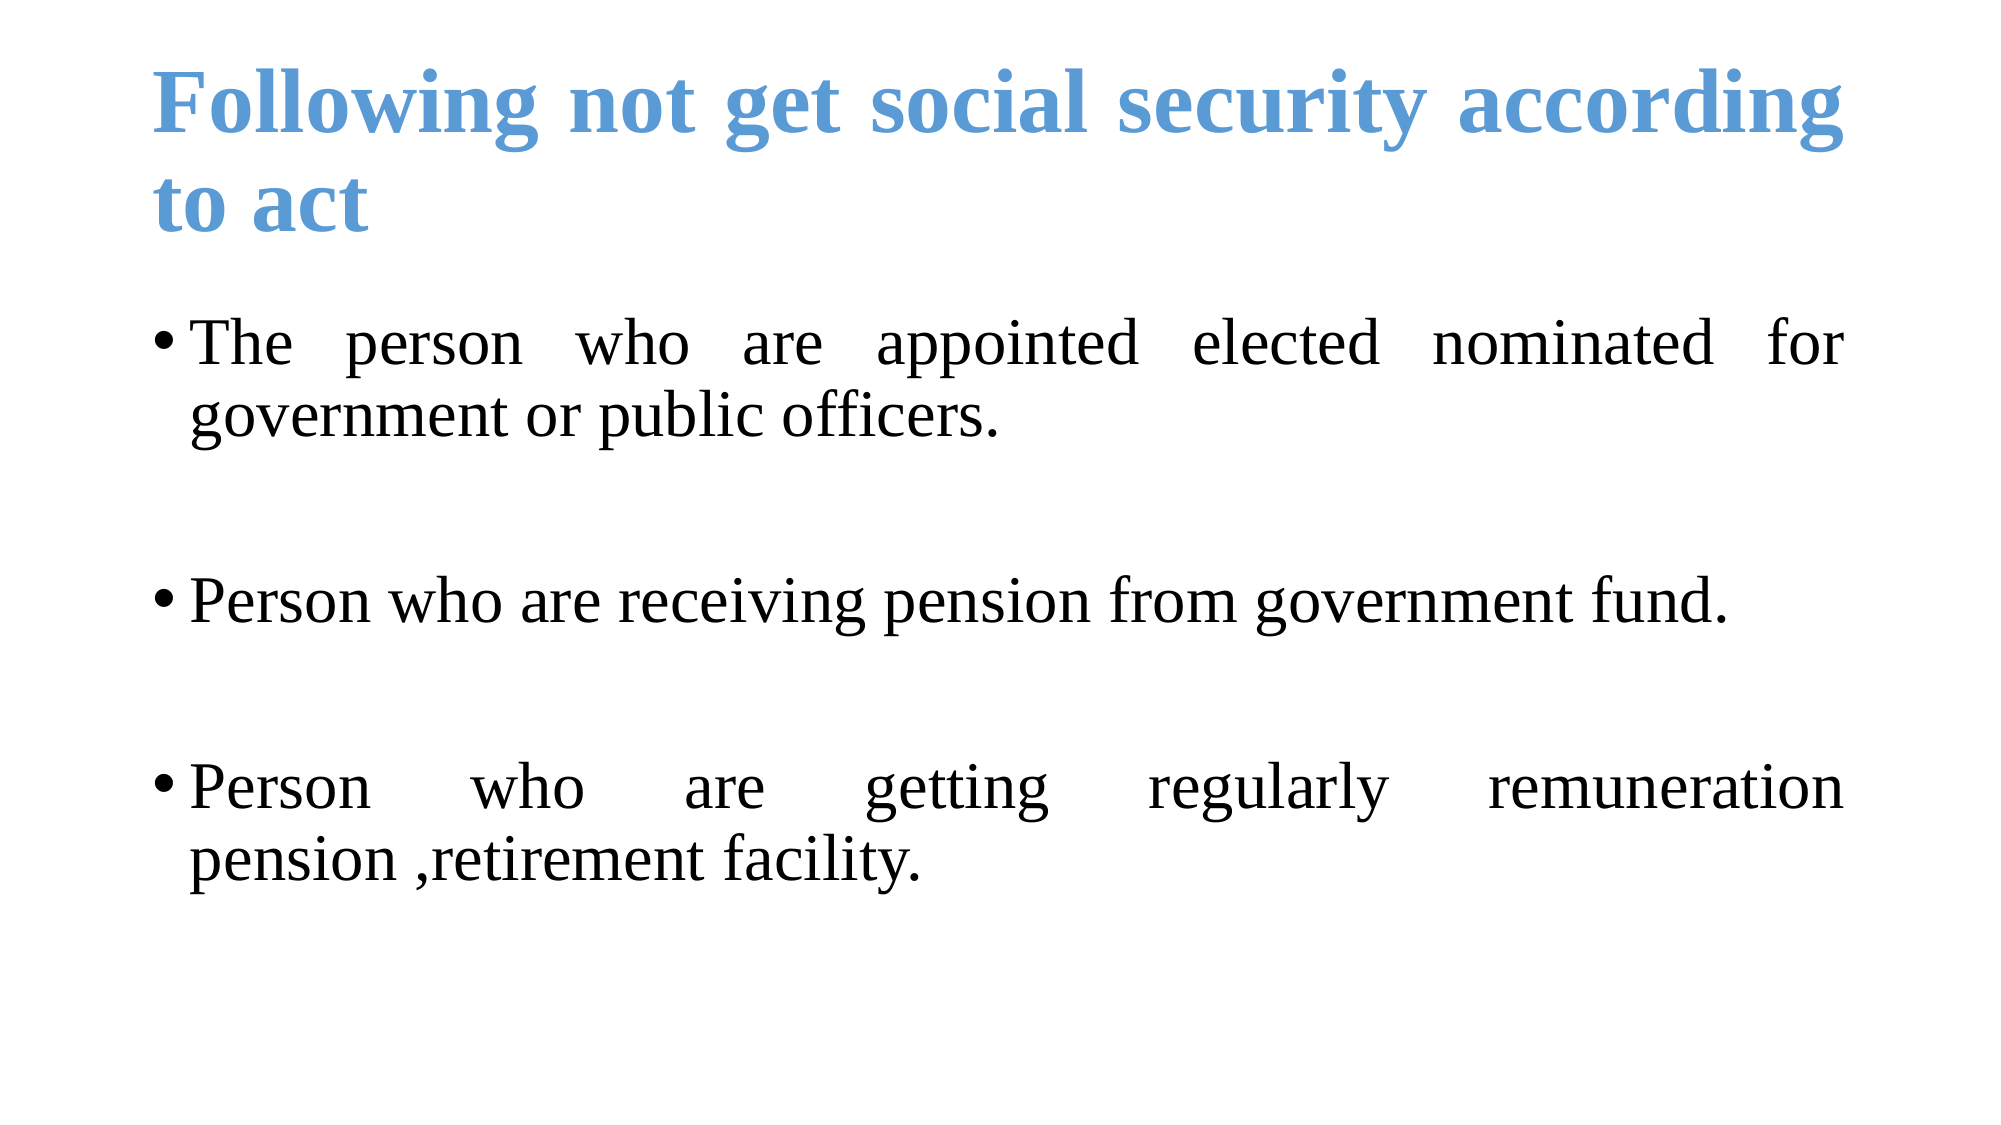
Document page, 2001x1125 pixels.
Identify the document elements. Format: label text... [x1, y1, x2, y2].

title Following not get social security according to act [137, 26, 1863, 278]
list The person who are appointed elected nominated for government or public officers. Person who are receiving pension from government fund. Person who are getting regularly remuneration pension ,retirement facility. [137, 299, 1863, 1082]
